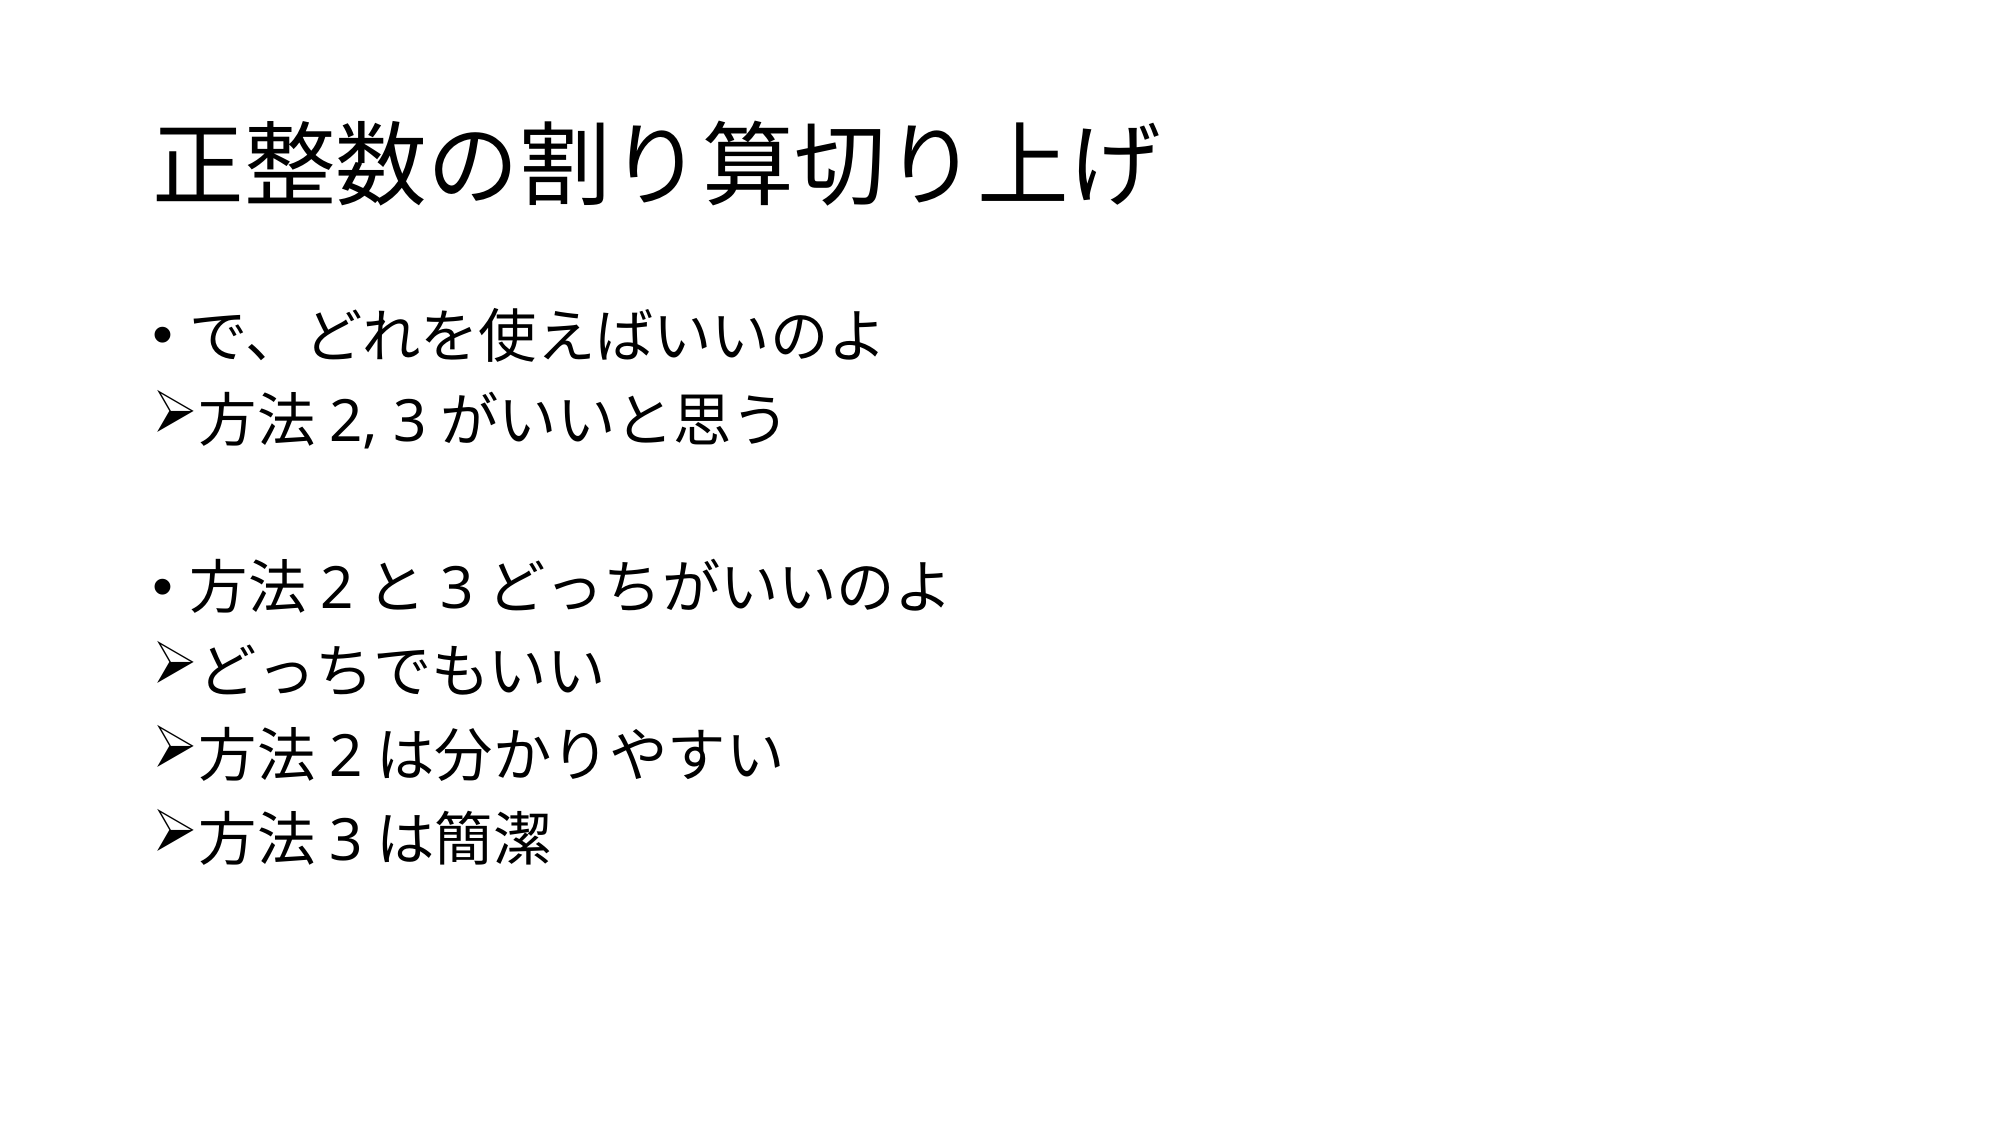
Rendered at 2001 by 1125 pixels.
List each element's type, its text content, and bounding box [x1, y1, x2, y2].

list で、どれを使えばいいのよ 方法2, 3がいいと思う 方法2と3どっちがいいのよ どっちでもいい 方法2は分かりやすい 方法3は簡潔 [137, 299, 1863, 1014]
title 正整数の割り算切り上げ [137, 59, 1863, 278]
